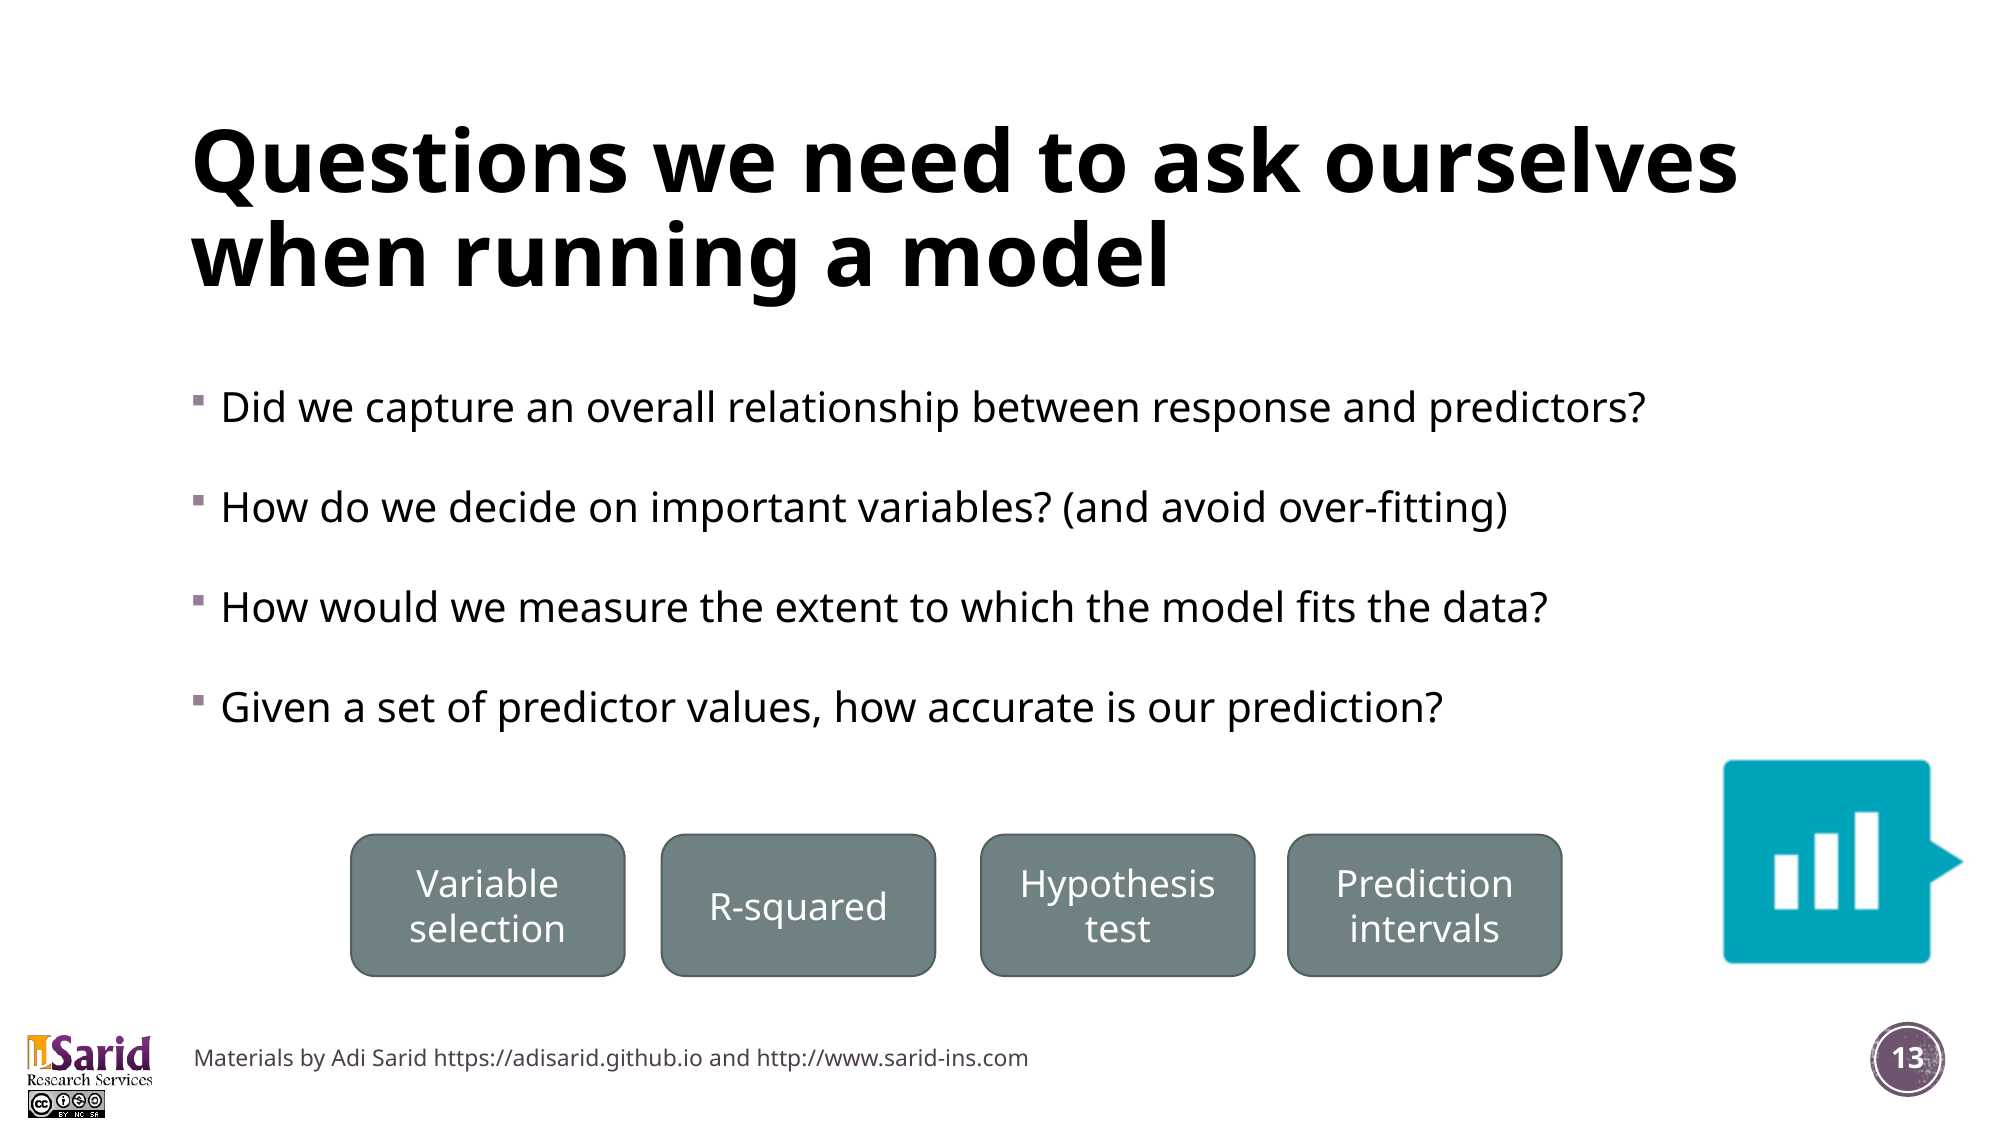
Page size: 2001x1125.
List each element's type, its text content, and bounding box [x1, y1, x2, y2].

text_box Hypothesis test [980, 833, 1256, 978]
picture [28, 1090, 105, 1118]
list Did we capture an overall relationship between response and predictors? How do we decide on important variables? (and avoid over-fitting) How would we measure the extent to which the model fits the data? Given a set of predictor values, how accurate is our prediction? [175, 348, 1826, 789]
picture [27, 1035, 152, 1086]
footer Materials by Adi Sarid https://adisarid.github.io and http://www.sarid-ins.com [178, 1028, 1217, 1089]
title Questions we need to ask ourselves when running a model [175, 79, 1826, 344]
slide_number 13 [1855, 1028, 1961, 1089]
text_box Prediction intervals [1287, 833, 1563, 978]
text_box Variable selection [350, 833, 626, 978]
text_box R-squared [660, 833, 937, 978]
picture [1709, 752, 1969, 977]
